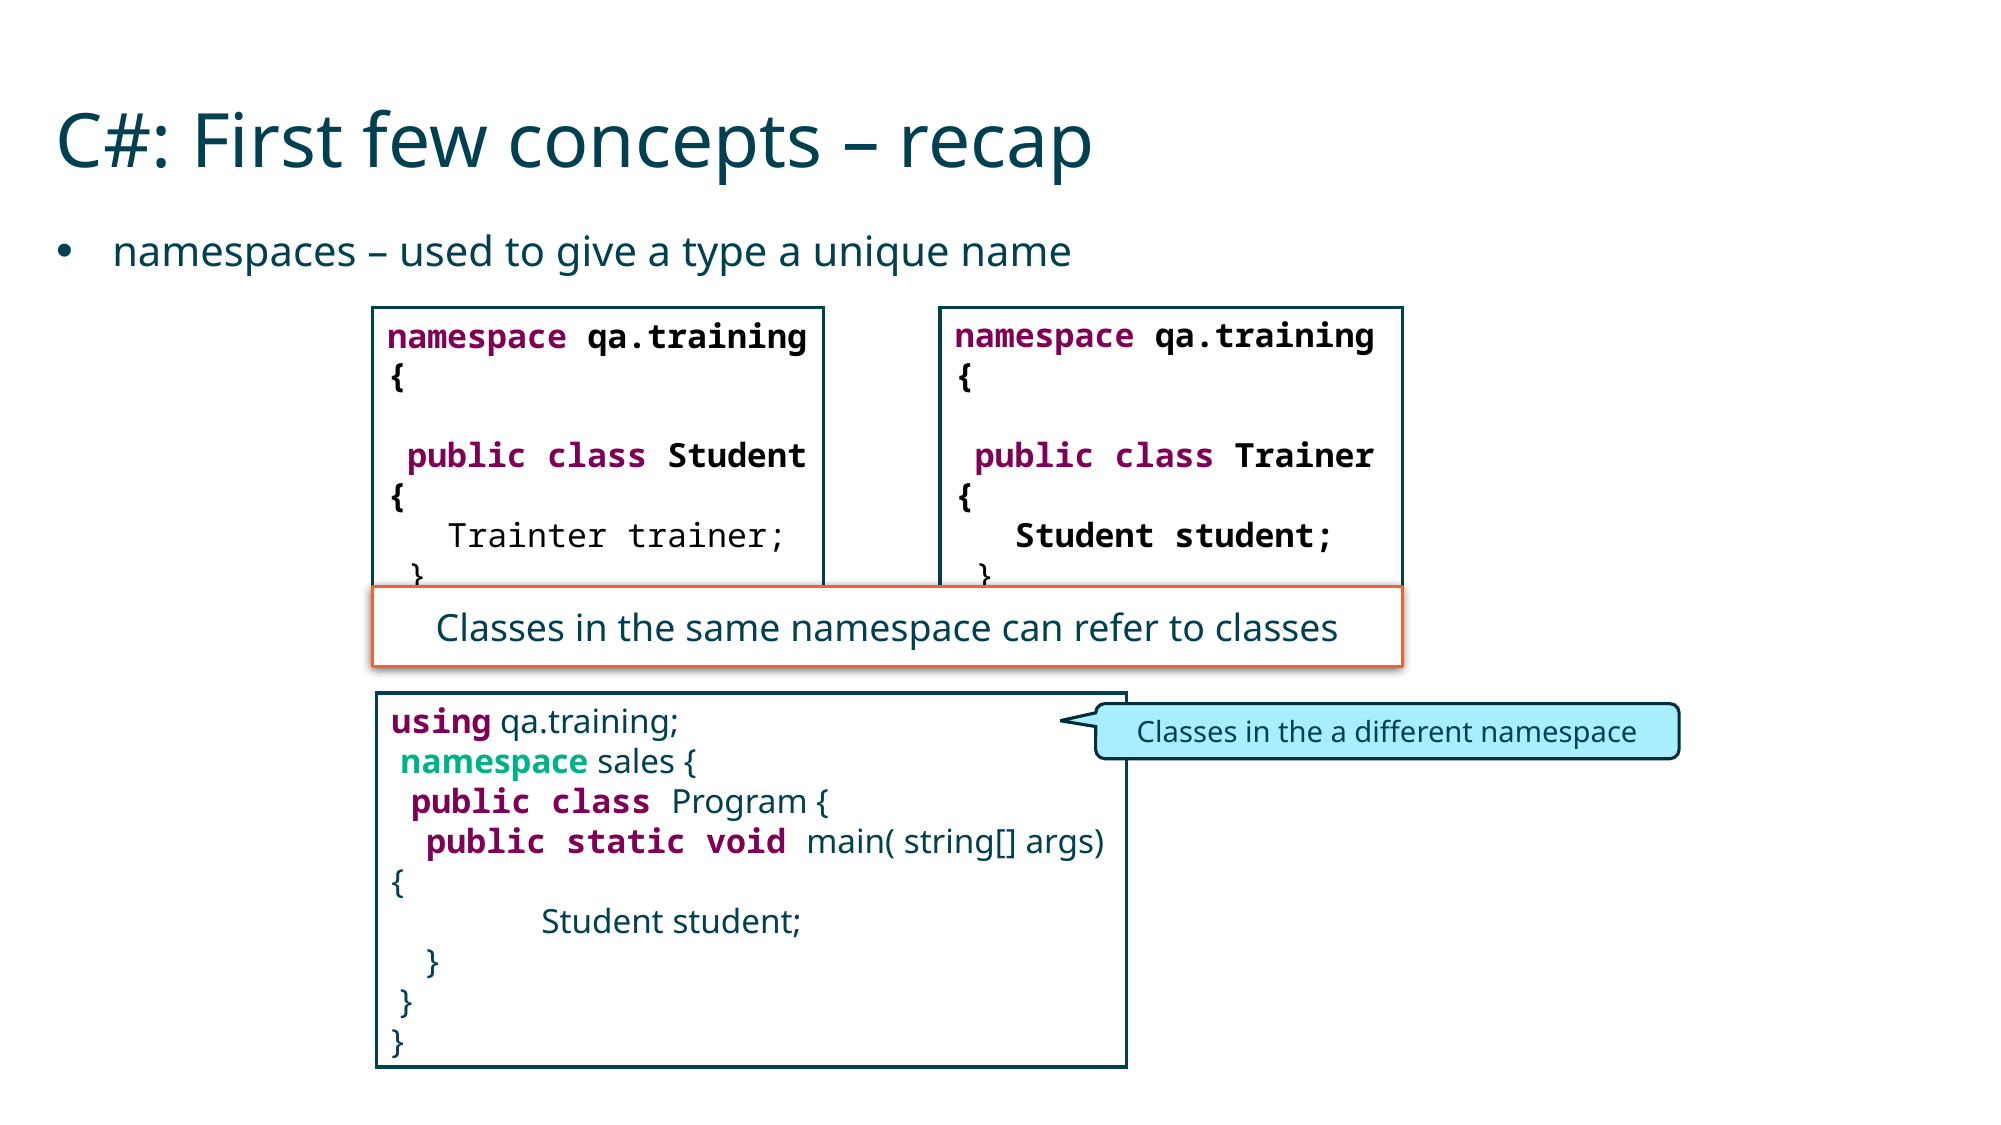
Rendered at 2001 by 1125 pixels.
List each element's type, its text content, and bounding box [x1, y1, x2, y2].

text_box Classes in the a different namespace [1059, 702, 1681, 760]
title C#: First few concepts – recap [55, 92, 1946, 224]
list namespaces – used to give a type a unique name [55, 224, 1946, 283]
text_box using qa.training; namespace sales { public class Program { public static void main( string[] args) { Student student; } } } [376, 692, 1128, 1068]
text_box namespace qa.training { public class Trainer { Student student; } } [939, 306, 1404, 582]
text_box namespace qa.training { public class Student { Trainter trainer; } } [371, 306, 824, 582]
text_box Classes in the same namespace can refer to classes [372, 586, 1403, 667]
